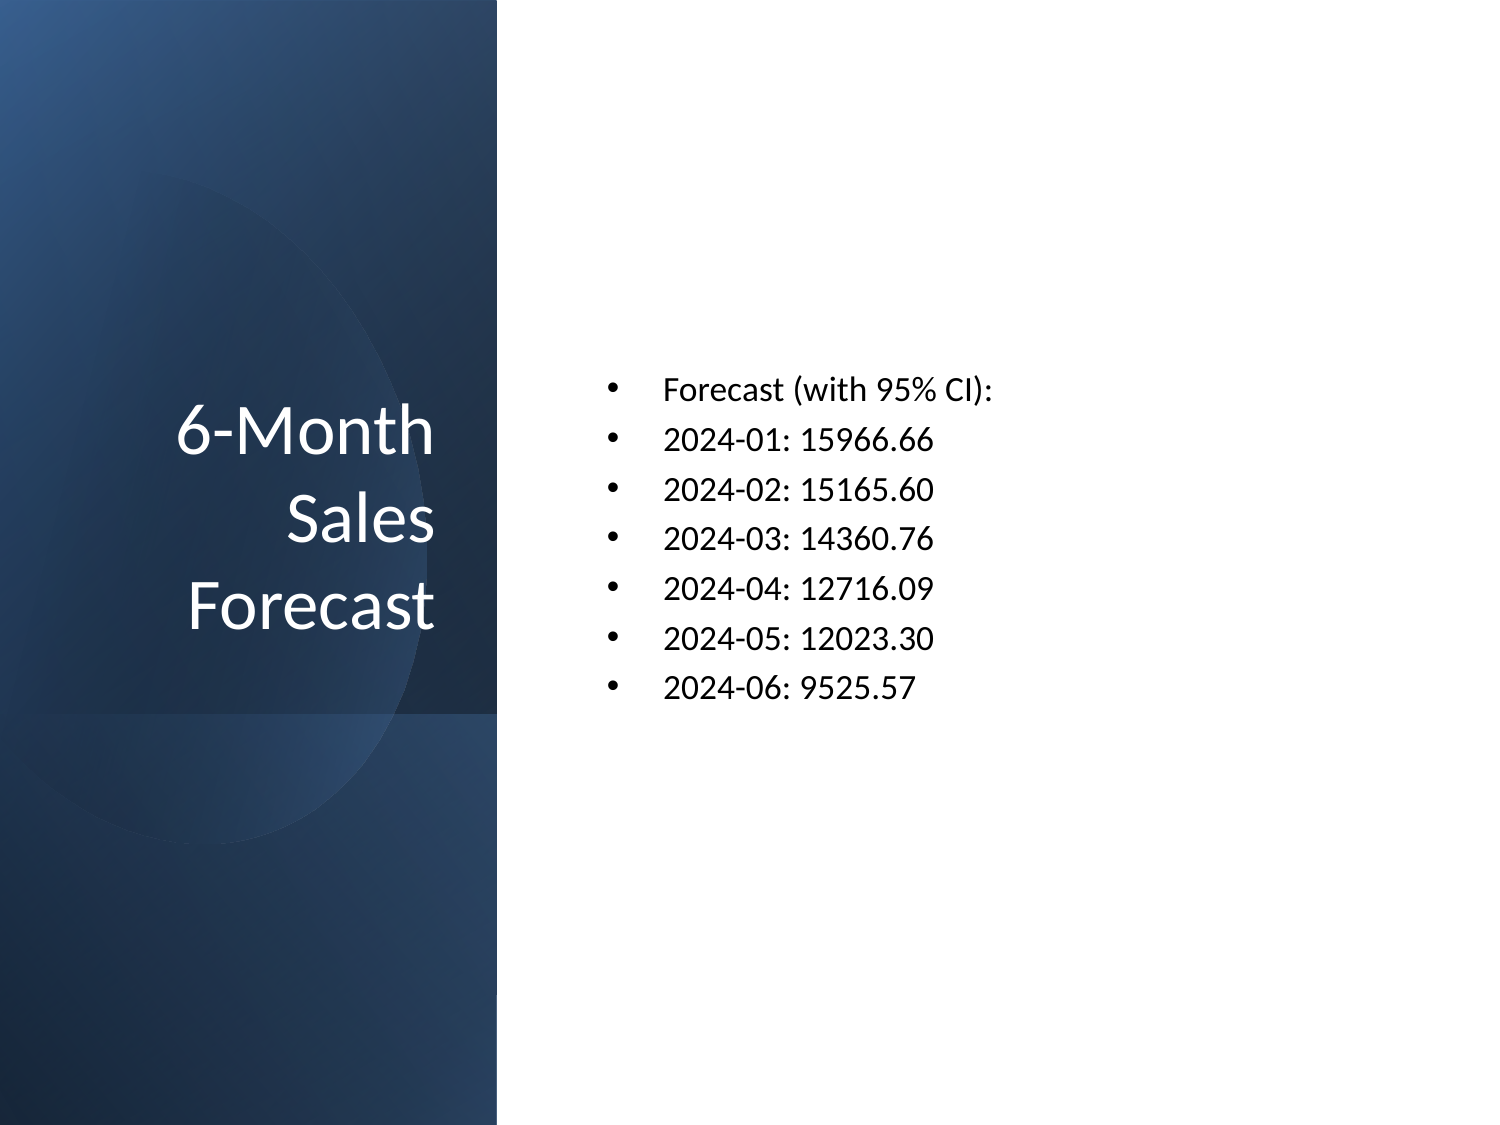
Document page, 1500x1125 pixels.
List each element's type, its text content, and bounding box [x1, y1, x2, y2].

text_box [0, 0, 499, 1125]
title 6-Month Sales Forecast [57, 96, 452, 652]
list Forecast (with 95% CI): 2024-01: 15966.66 2024-02: 15165.60 2024-03: 14360.76 2024-04: 12716.09 2024-05: 12023.30 2024-06: 9525.57 [591, 106, 1399, 1017]
text_box [499, 0, 1500, 1125]
